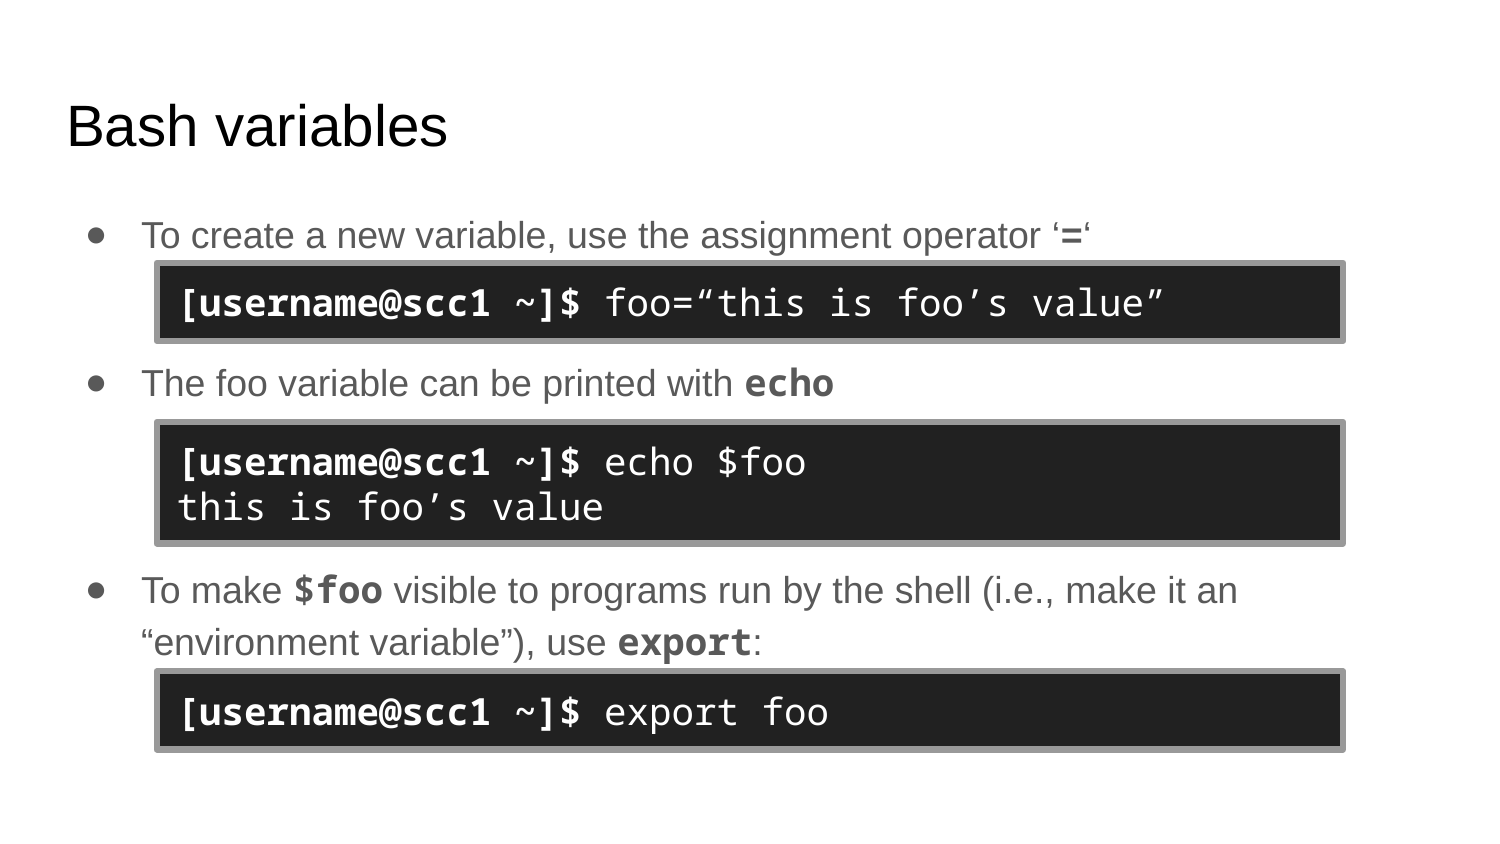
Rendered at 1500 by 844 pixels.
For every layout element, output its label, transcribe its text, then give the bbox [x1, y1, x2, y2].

text_box [username@scc1 ~]$ export foo [156, 671, 1344, 750]
list To create a new variable, use the assignment operator ‘=‘ The foo variable can be printed with echo To make $foo visible to programs run by the shell (i.e., make it an “environment variable”), use export: [51, 189, 1449, 750]
text_box [username@scc1 ~]$ foo=“this is foo’s value” [156, 262, 1344, 341]
text_box [username@scc1 ~]$ echo $foo this is foo’s value [156, 422, 1344, 544]
title Bash variables [51, 72, 1449, 167]
